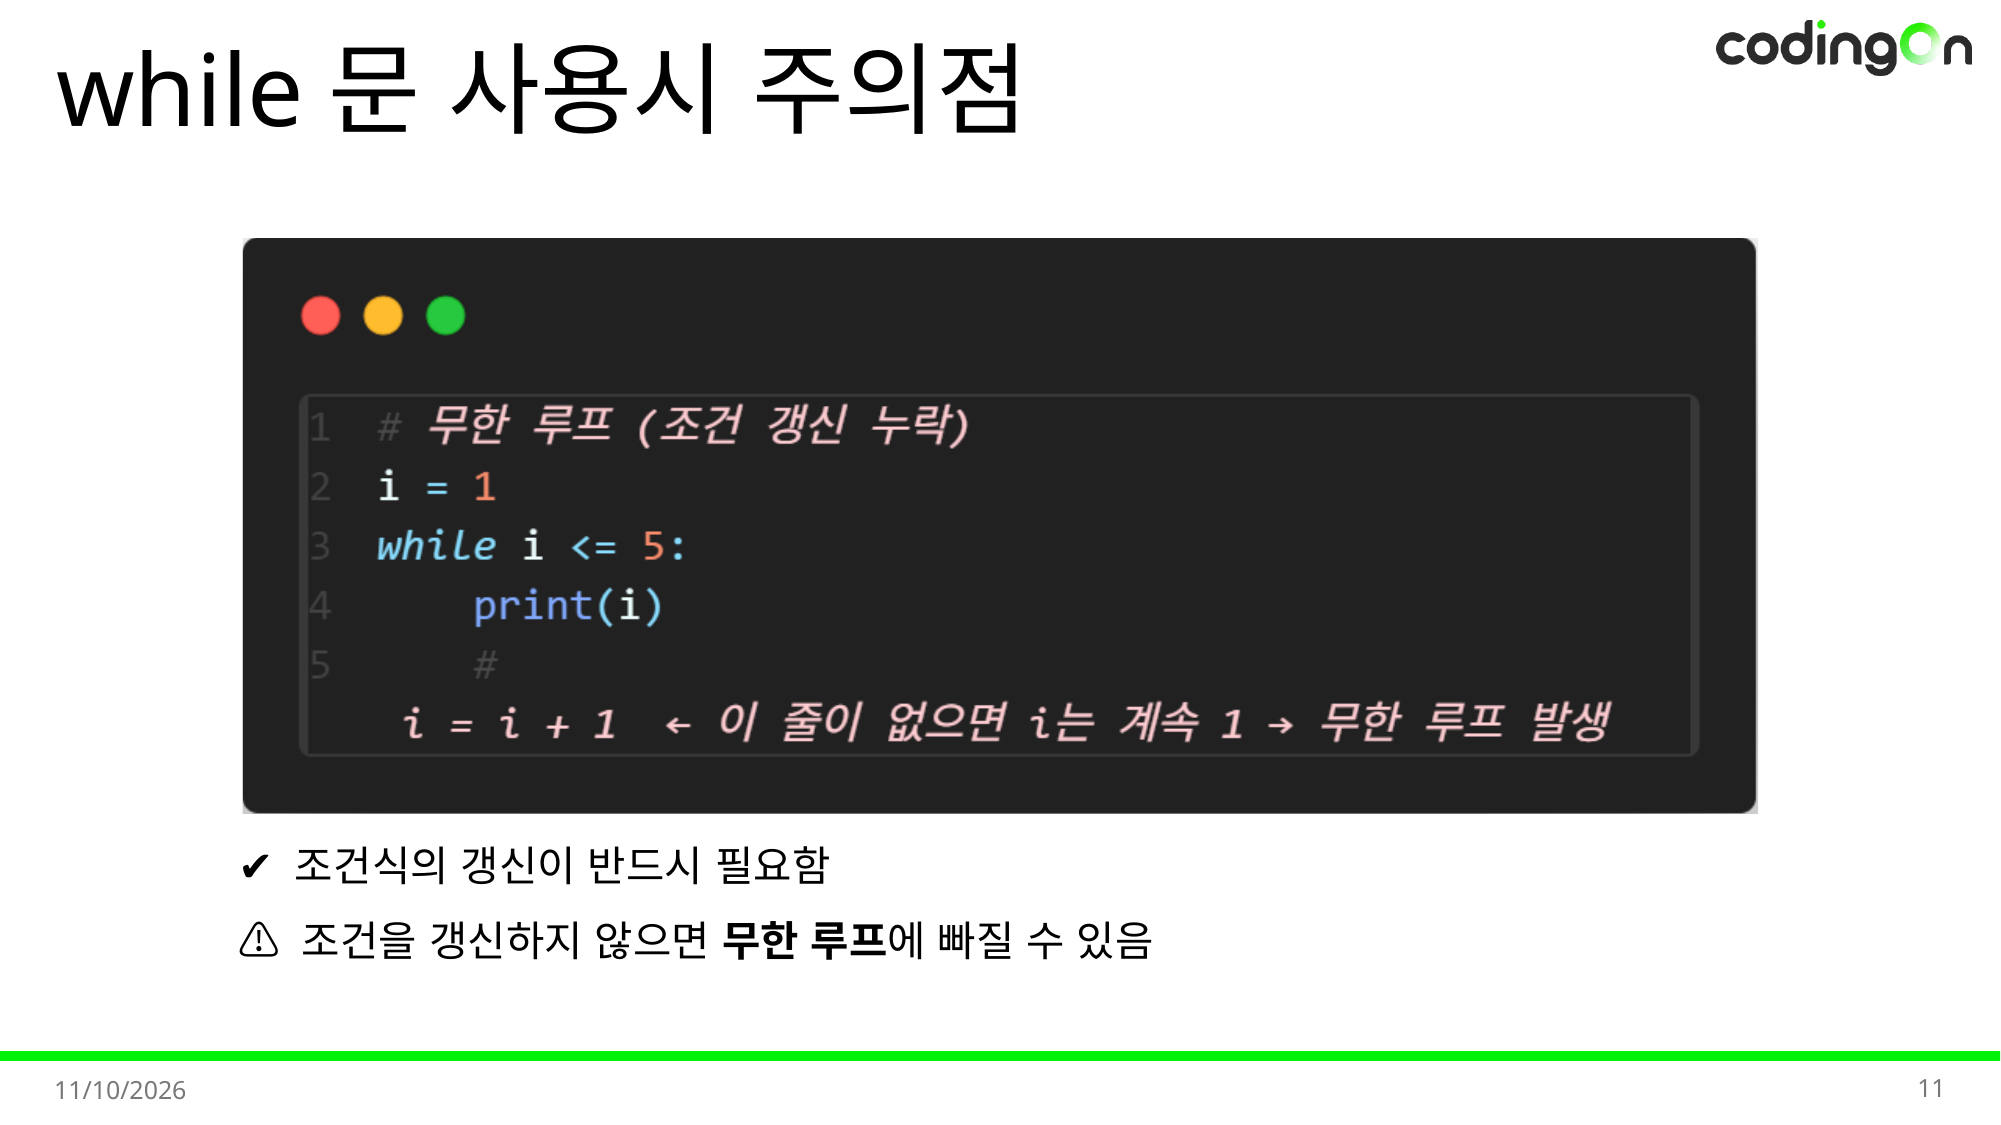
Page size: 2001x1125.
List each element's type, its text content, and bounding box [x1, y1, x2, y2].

picture [1767, 20, 1972, 76]
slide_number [39, 1061, 490, 1122]
slide_number 11 [1510, 1059, 1961, 1120]
text_box ✔️ 조건식의 갱신이 반드시 필요함 ⚠️ 조건을 갱신하지 않으면 무한 루프에 빠질 수 있음 [223, 807, 1405, 973]
title while문 사용시 주의점 [41, 0, 1767, 188]
picture [242, 238, 1759, 814]
